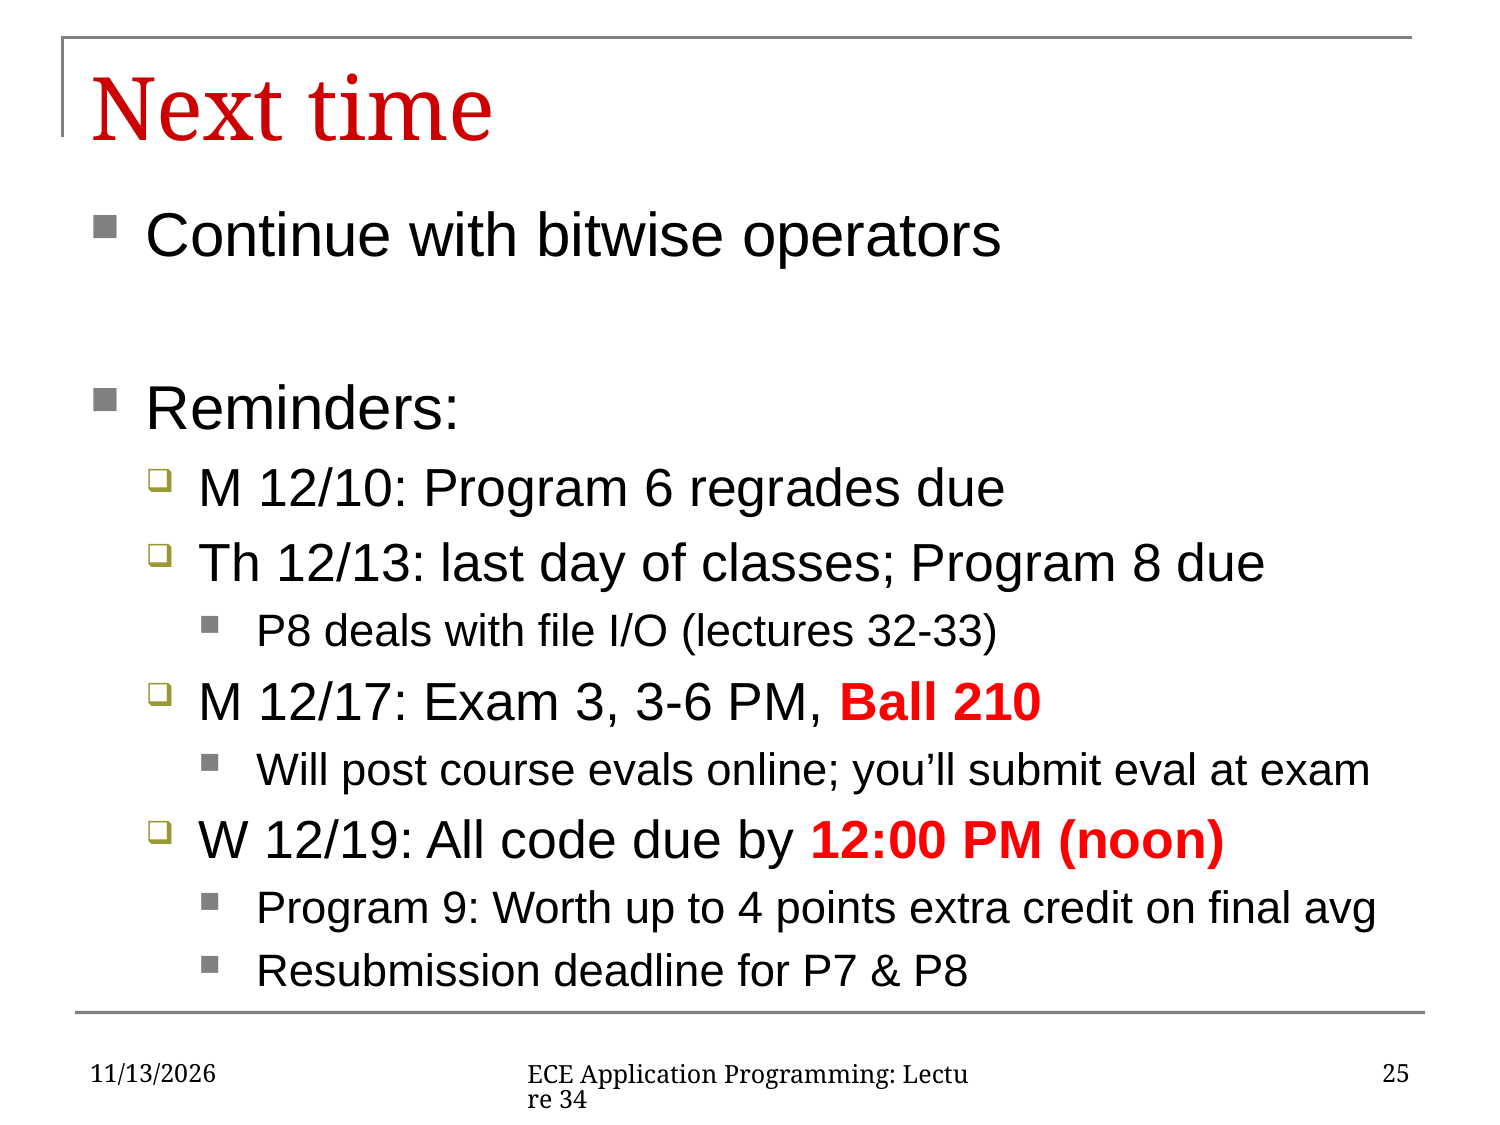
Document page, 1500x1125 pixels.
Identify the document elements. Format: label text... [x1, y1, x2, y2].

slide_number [74, 1023, 426, 1100]
footer ECE Application Programming: Lecture 34 [512, 1024, 988, 1101]
list Continue with bitwise operators Reminders: M 12/10: Program 6 regrades due Th 12/13: last day of classes; Program 8 due P8 deals with file I/O (lectures 32-33) M 12/17: Exam 3, 3-6 PM, Ball 210 Will post course evals online; you’ll submit eval at exam W 12/19: All code due by 12:00 PM (noon) Program 9: Worth up to 4 points extra credit on final avg Resubmission deadline for P7 & P8 [75, 187, 1425, 1006]
title Next time [75, 45, 1425, 163]
slide_number 25 [1074, 1023, 1426, 1100]
